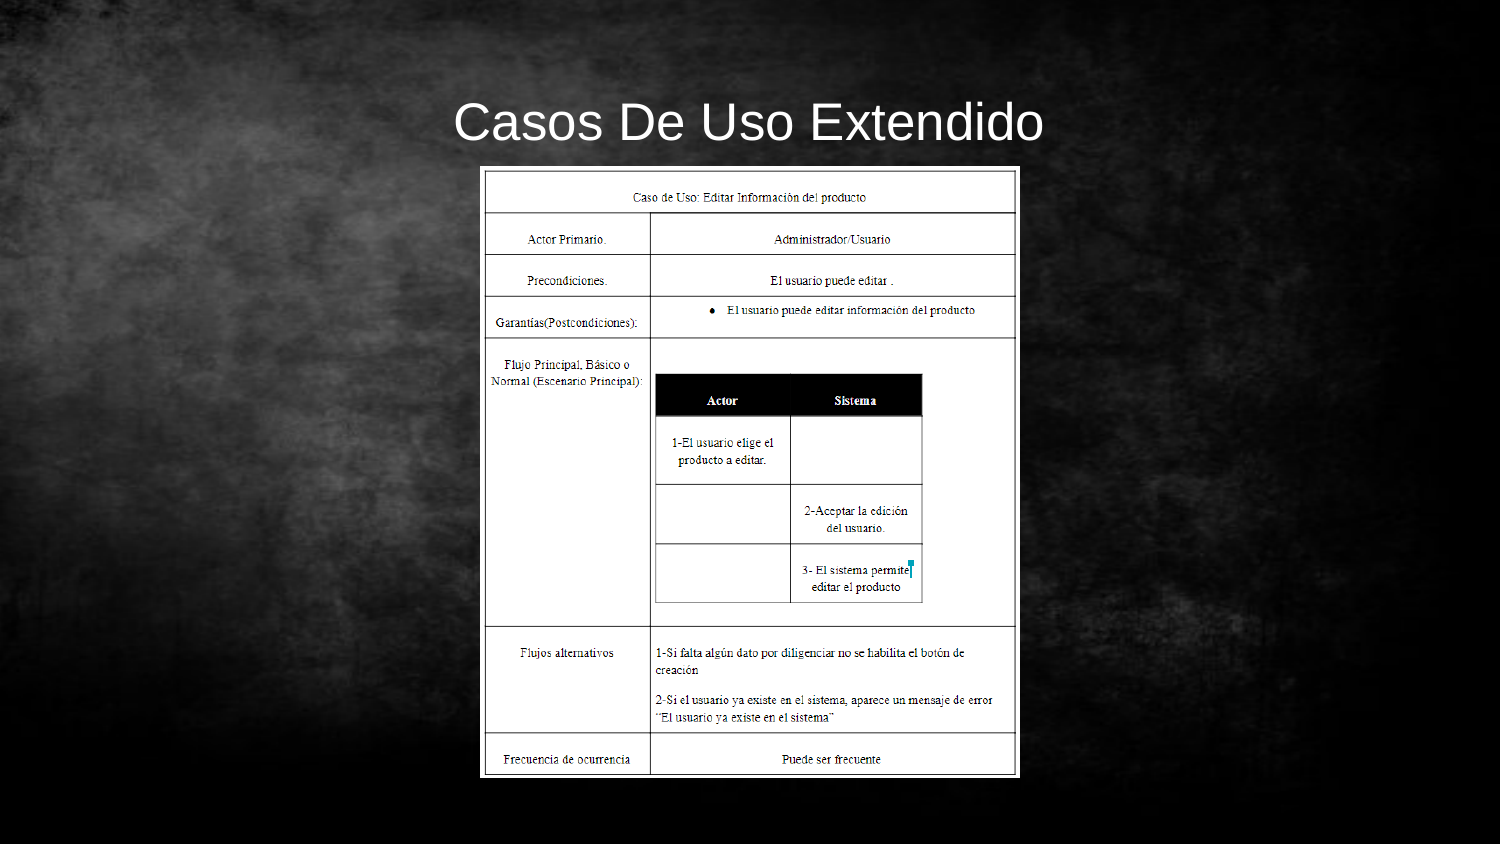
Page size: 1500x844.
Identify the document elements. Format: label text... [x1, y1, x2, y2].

picture [0, 0, 1500, 844]
title Casos De Uso Extendido [51, 72, 1449, 167]
